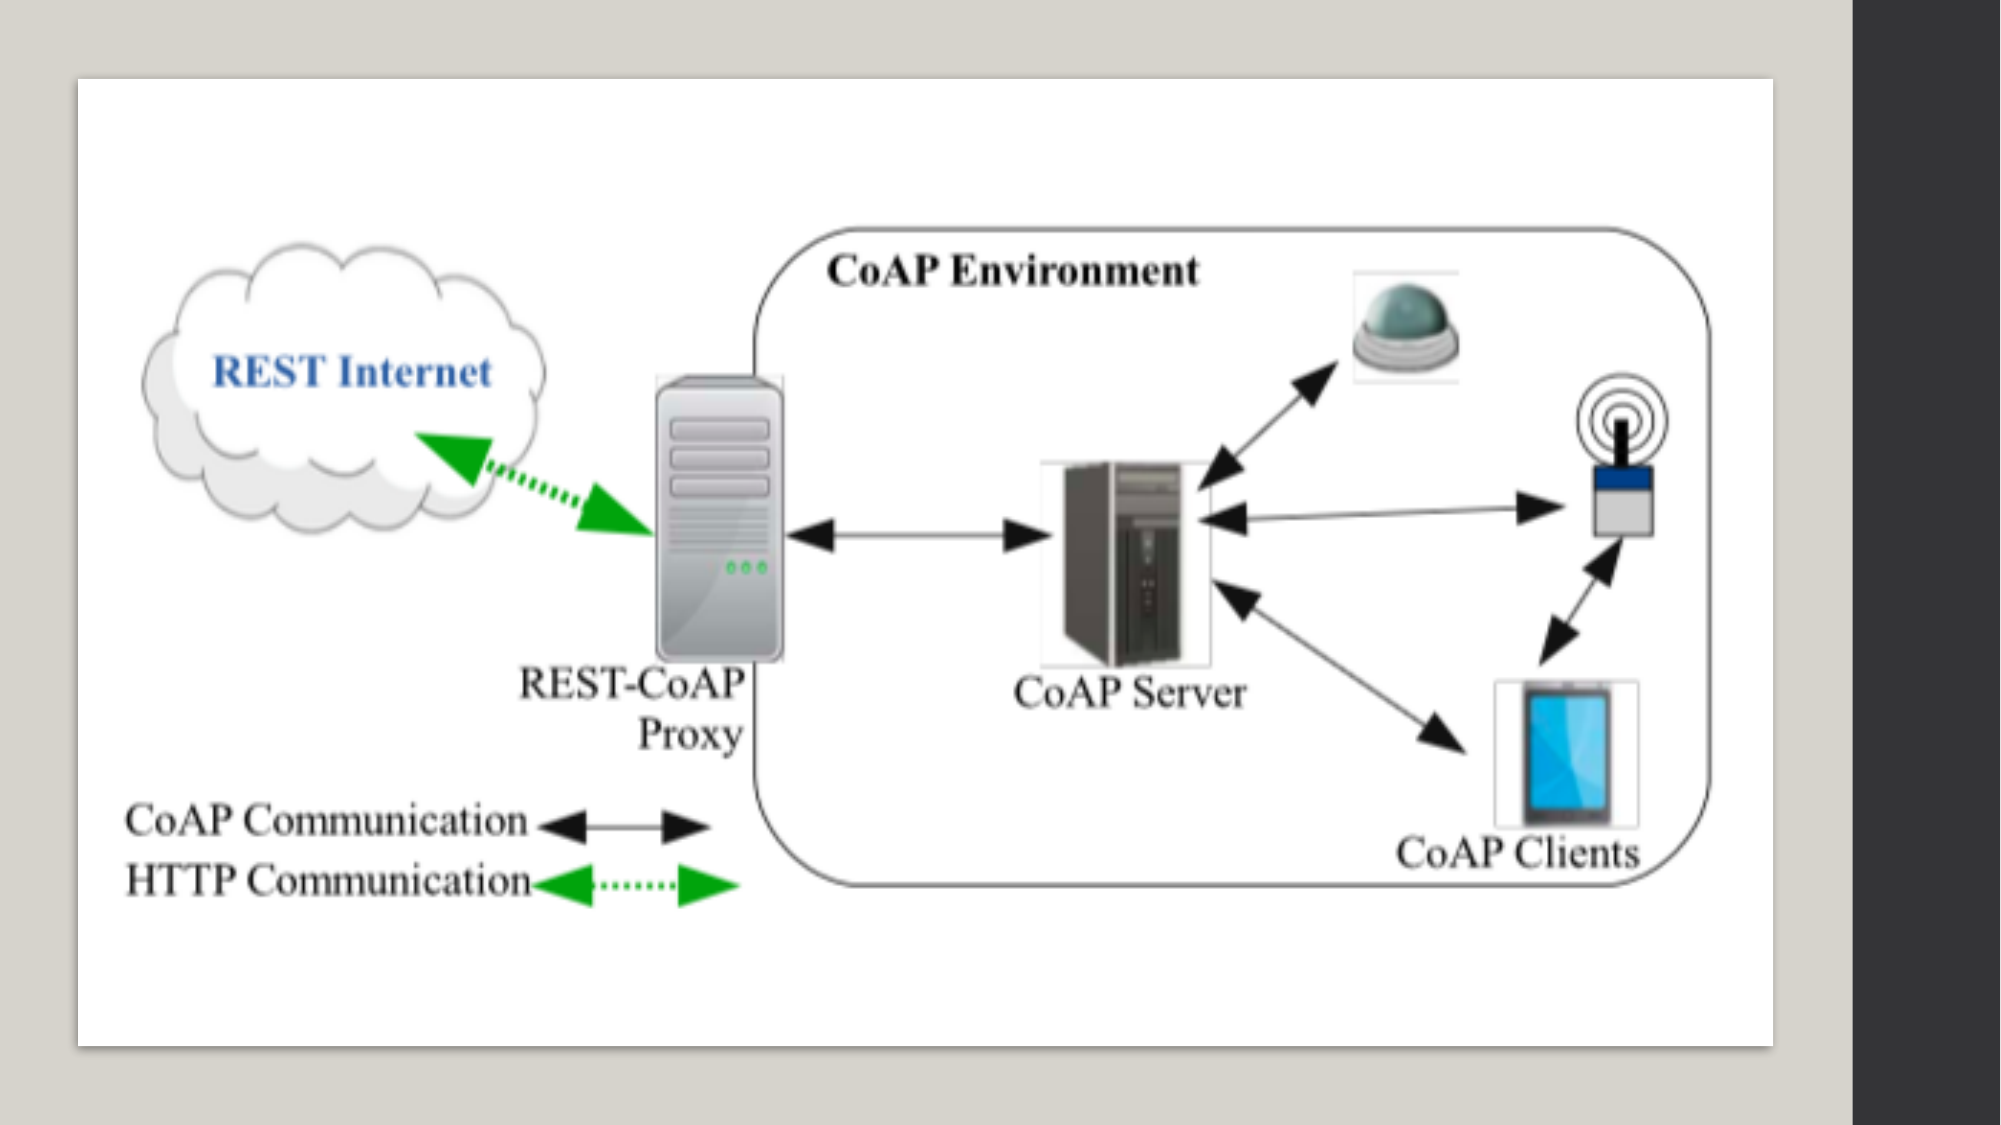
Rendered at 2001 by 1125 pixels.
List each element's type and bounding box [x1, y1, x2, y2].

picture [105, 192, 1748, 932]
text_box [0, 0, 1854, 1125]
text_box [77, 78, 1774, 1047]
